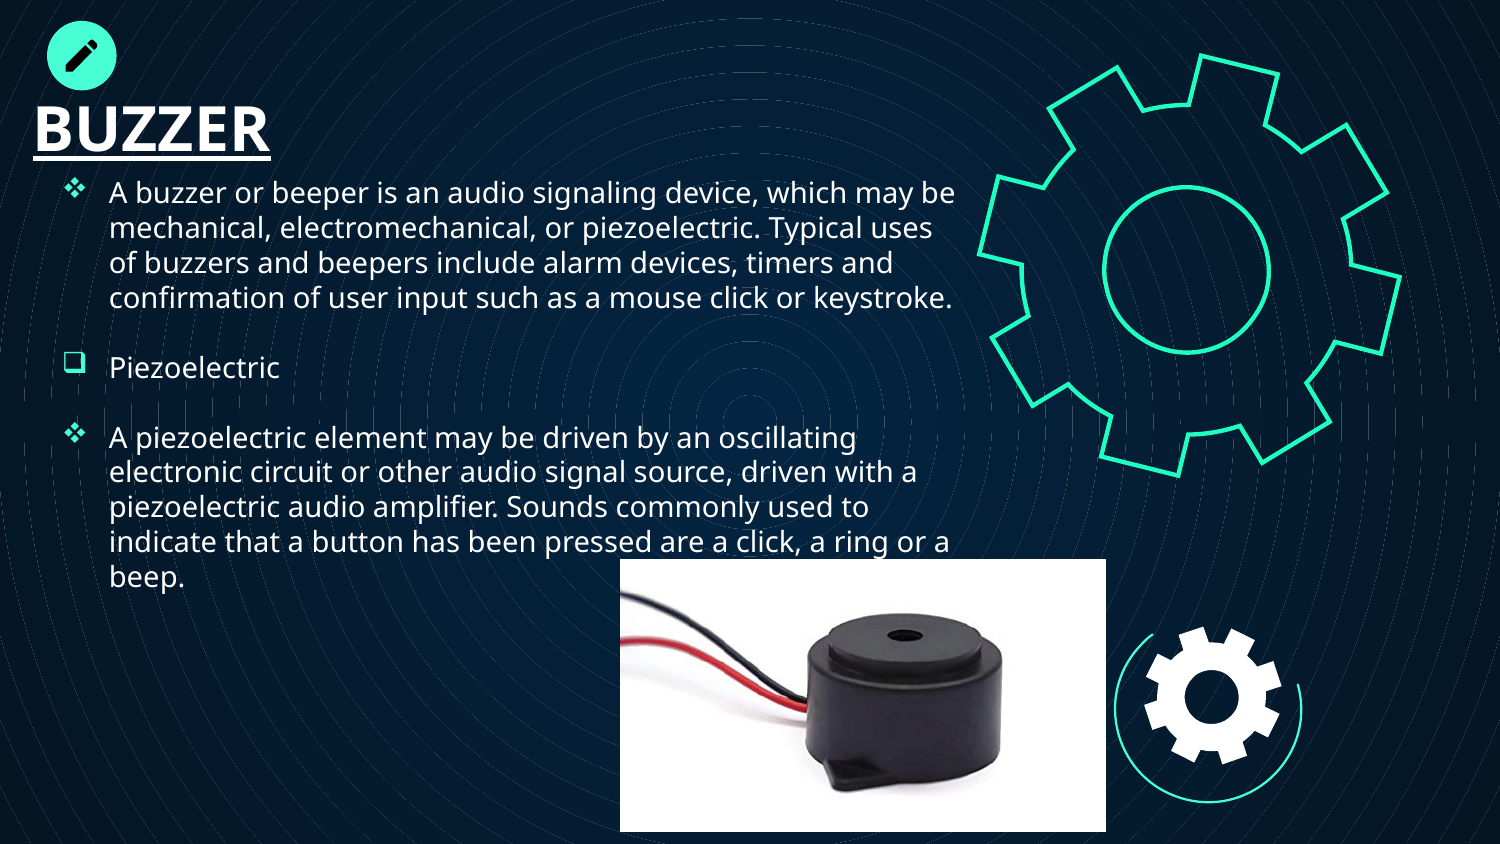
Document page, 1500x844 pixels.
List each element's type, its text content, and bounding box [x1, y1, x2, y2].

text_box [1144, 626, 1282, 765]
text_box [65, 45, 93, 72]
picture [619, 558, 1106, 833]
text_box [47, 20, 117, 91]
text_box A buzzer or beeper is an audio signaling device, which may be mechanical, electromechanical, or piezoelectric. Typical uses of buzzers and beepers include alarm devices, timers and confirmation of user input such as a mouse click or keystroke. Piezoelectric A piezoelectric element may be driven by an oscillating electronic circuit or other audio signal source, driven with a piezoelectric audio amplifier. Sounds commonly used to indicate that a button has been pressed are a click, a ring or a beep. [47, 166, 980, 602]
title BUZZER [17, 79, 1416, 179]
text_box [87, 39, 98, 51]
